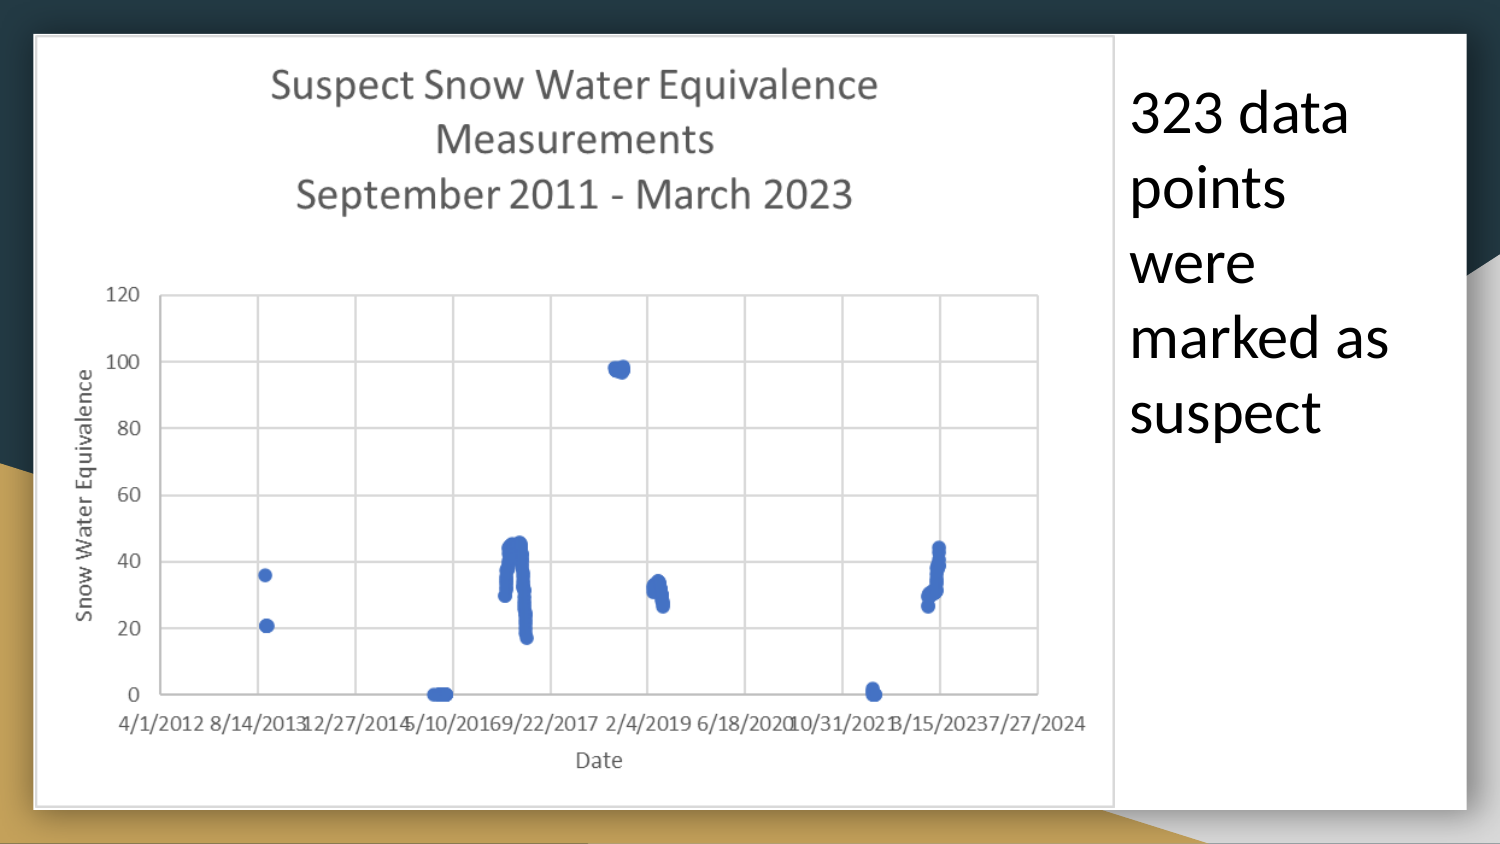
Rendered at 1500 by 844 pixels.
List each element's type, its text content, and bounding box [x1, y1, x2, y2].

picture [35, 35, 1115, 808]
text_box 323 data points were marked as suspect [1119, 56, 1421, 461]
